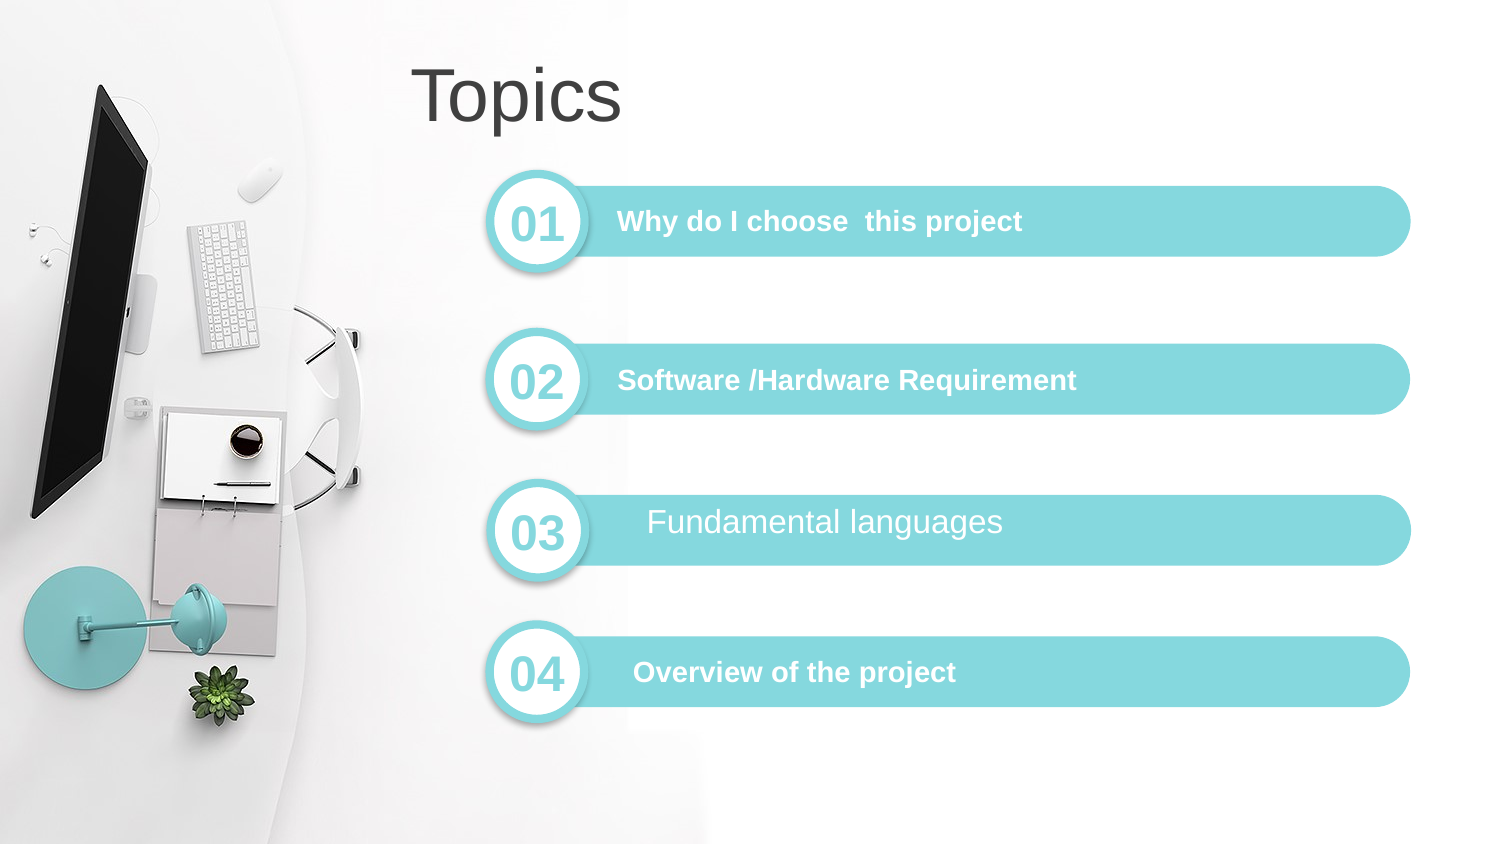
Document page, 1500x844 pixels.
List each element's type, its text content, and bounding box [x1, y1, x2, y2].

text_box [489, 173, 1411, 269]
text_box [489, 331, 1411, 427]
picture [0, 0, 1500, 844]
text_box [490, 482, 1412, 578]
text_box Topics [395, 43, 1500, 139]
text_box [489, 624, 1411, 720]
